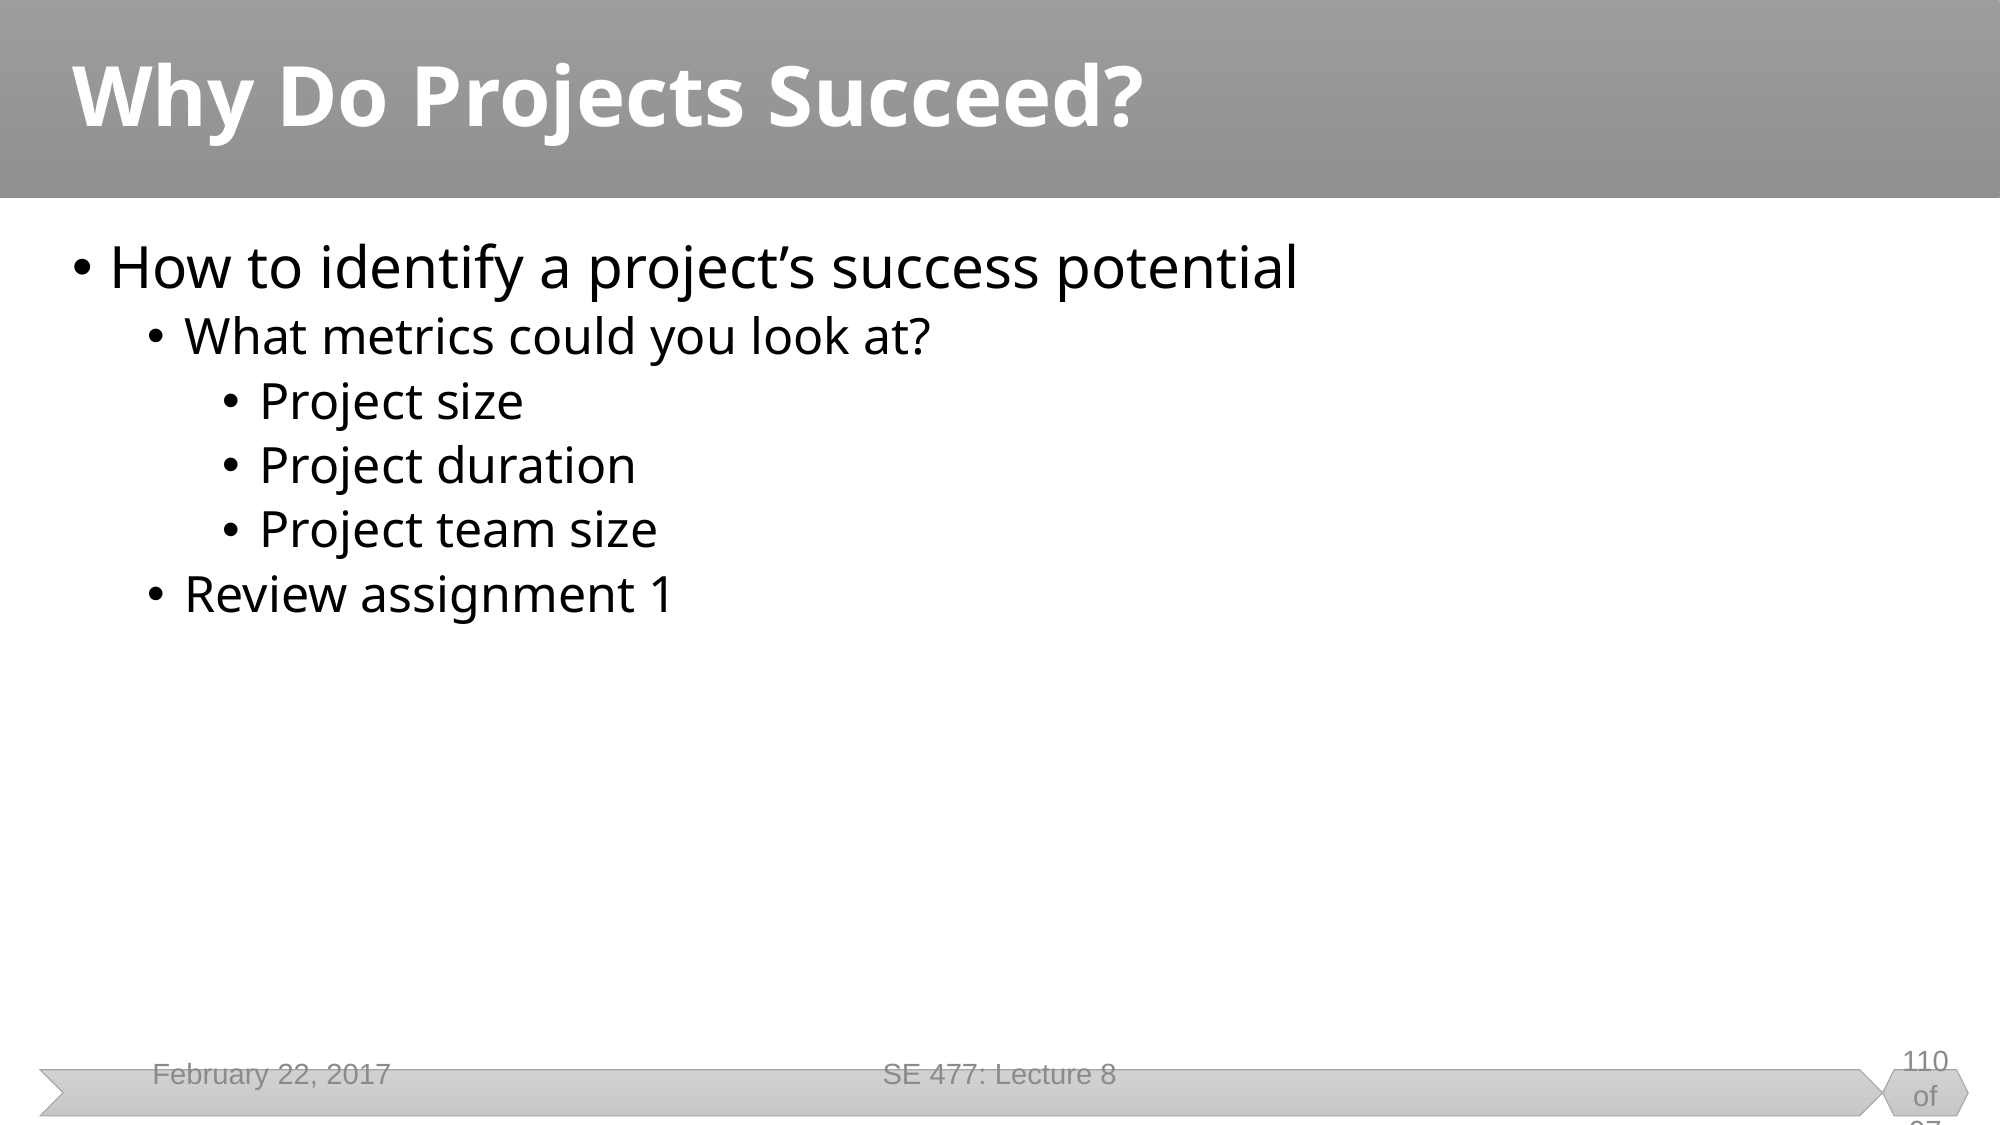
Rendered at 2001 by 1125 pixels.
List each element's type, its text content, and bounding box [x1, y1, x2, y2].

slide_number 110 of 97 [1882, 1065, 1969, 1125]
title Why Do Projects Succeed? [56, 0, 1969, 199]
footer SE 477: Lecture 8 [662, 1042, 1338, 1103]
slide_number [137, 1042, 588, 1103]
list How to identify a project’s success potential What metrics could you look at? Project size Project duration Project team size Review assignment 1 [56, 230, 1969, 1010]
